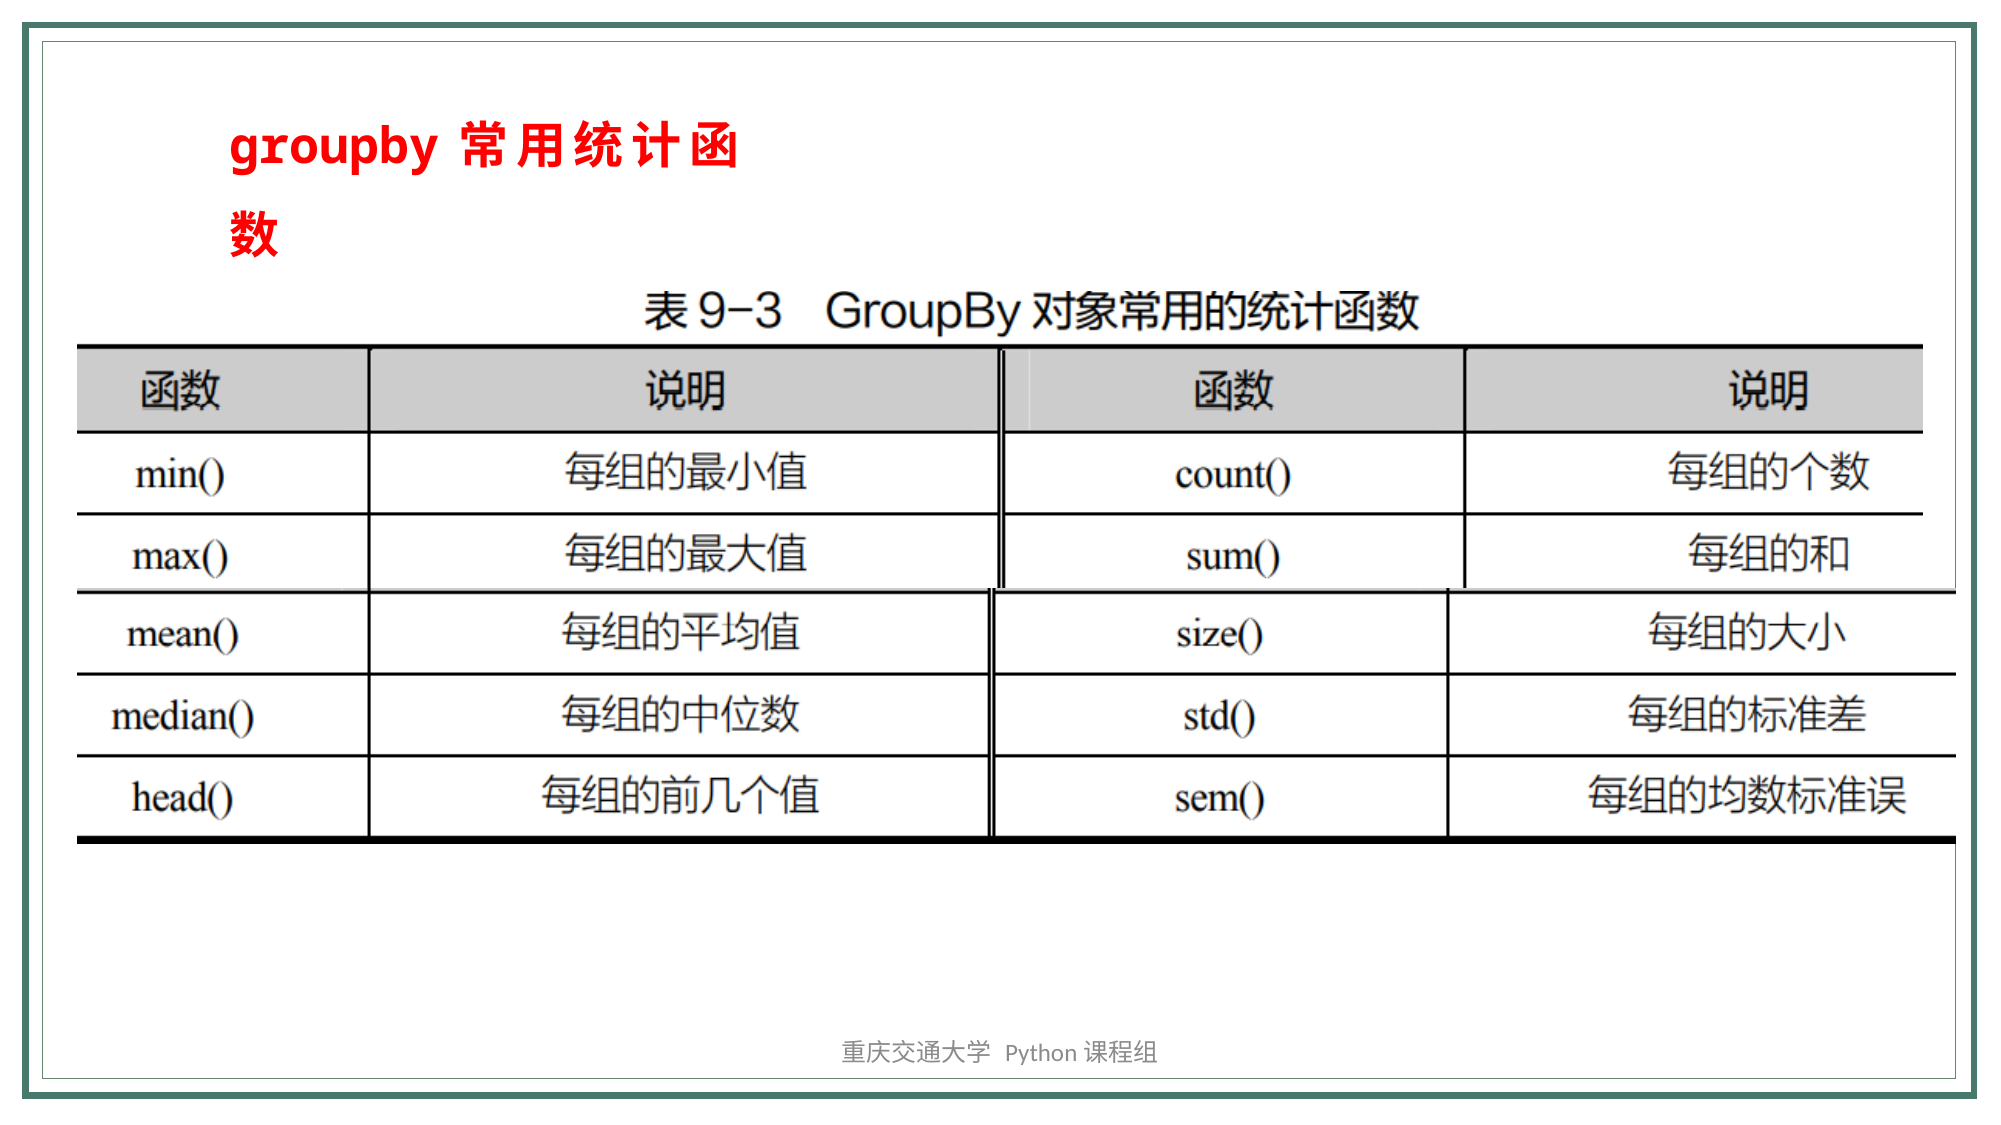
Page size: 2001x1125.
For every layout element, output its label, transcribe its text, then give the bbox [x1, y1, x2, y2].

text_box groupby常用统计函数 [214, 75, 754, 181]
text_box [25, 24, 1975, 1097]
picture [77, 291, 1956, 844]
text_box [42, 41, 1956, 1080]
footer 重庆交通大学 Python课程组 [662, 1021, 1338, 1082]
